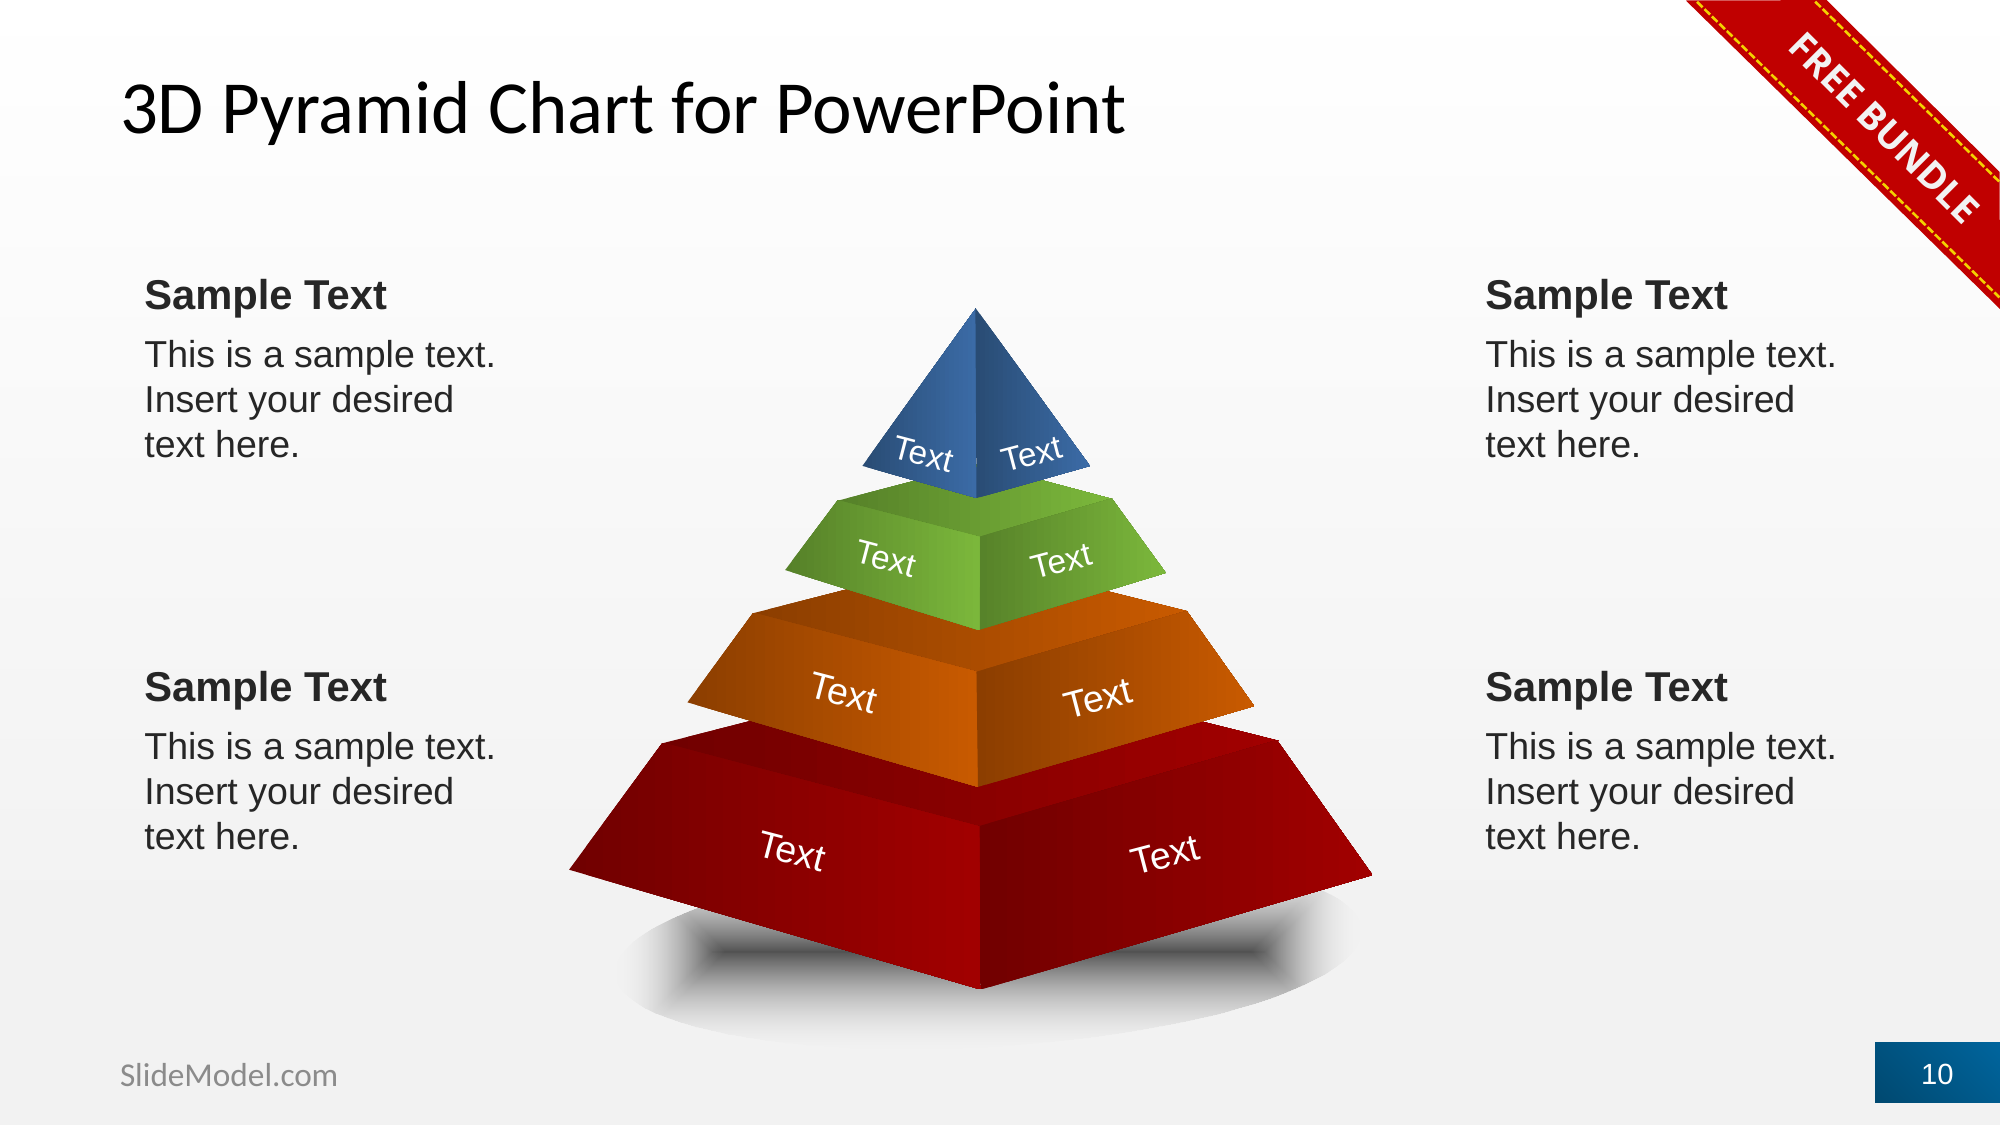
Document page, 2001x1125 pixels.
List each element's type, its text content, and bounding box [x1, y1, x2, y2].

slide_number 10 [1875, 1042, 2000, 1103]
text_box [1455, 629, 1879, 893]
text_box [1455, 237, 1879, 501]
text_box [114, 629, 538, 893]
title 3D Pyramid Chart for PowerPoint [99, 45, 1200, 162]
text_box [568, 307, 1373, 1047]
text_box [1696, 0, 2000, 341]
footer SlideModel.com [99, 1042, 734, 1103]
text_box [114, 237, 538, 501]
